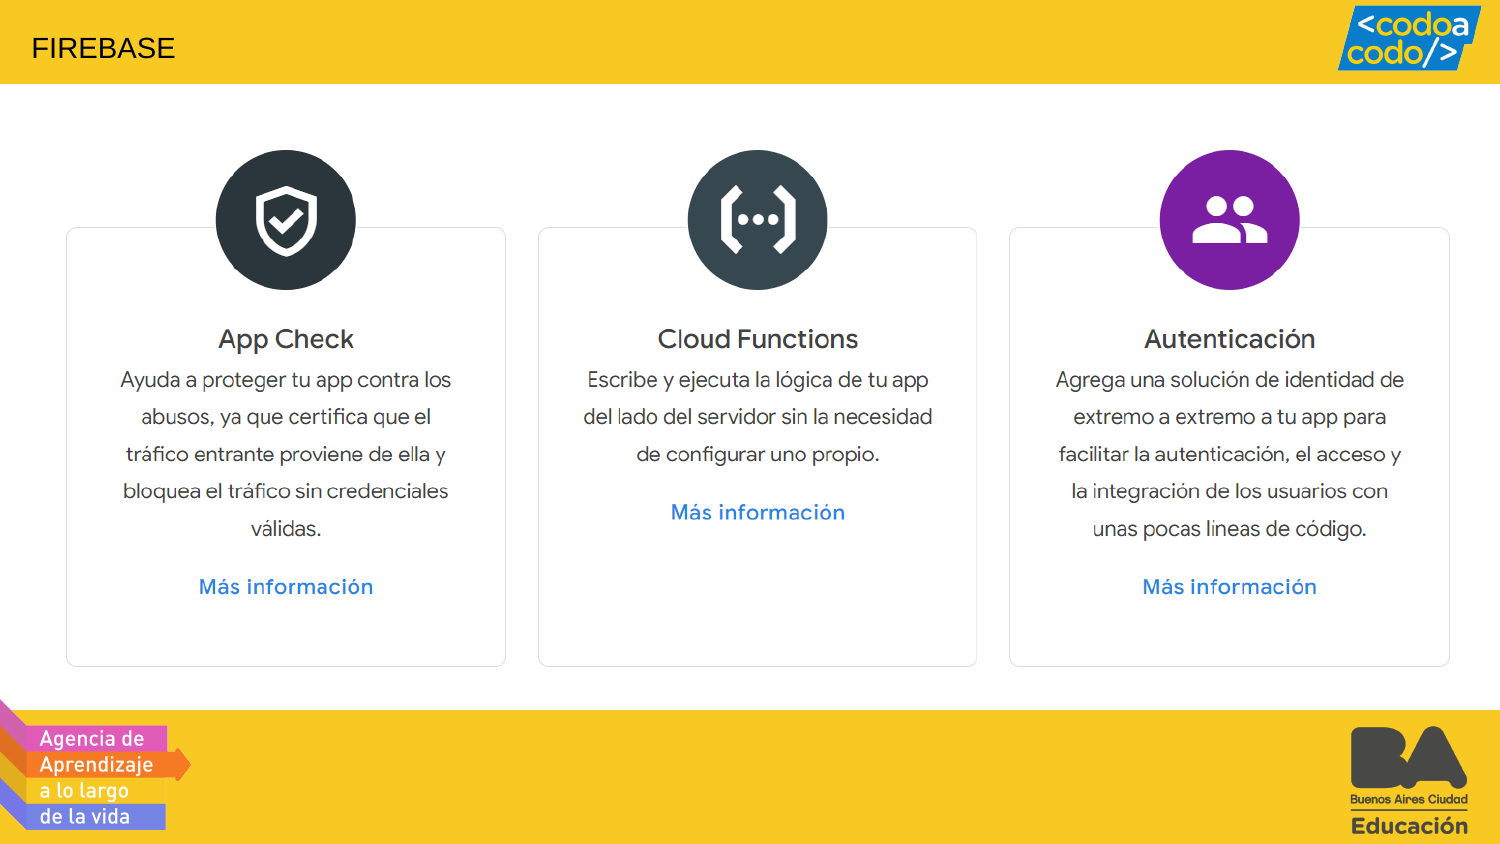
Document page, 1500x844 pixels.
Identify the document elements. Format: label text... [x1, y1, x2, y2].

picture [0, 699, 191, 830]
picture [26, 145, 1500, 844]
picture [1337, 5, 1482, 71]
text_box FIREBASE [16, 21, 191, 72]
